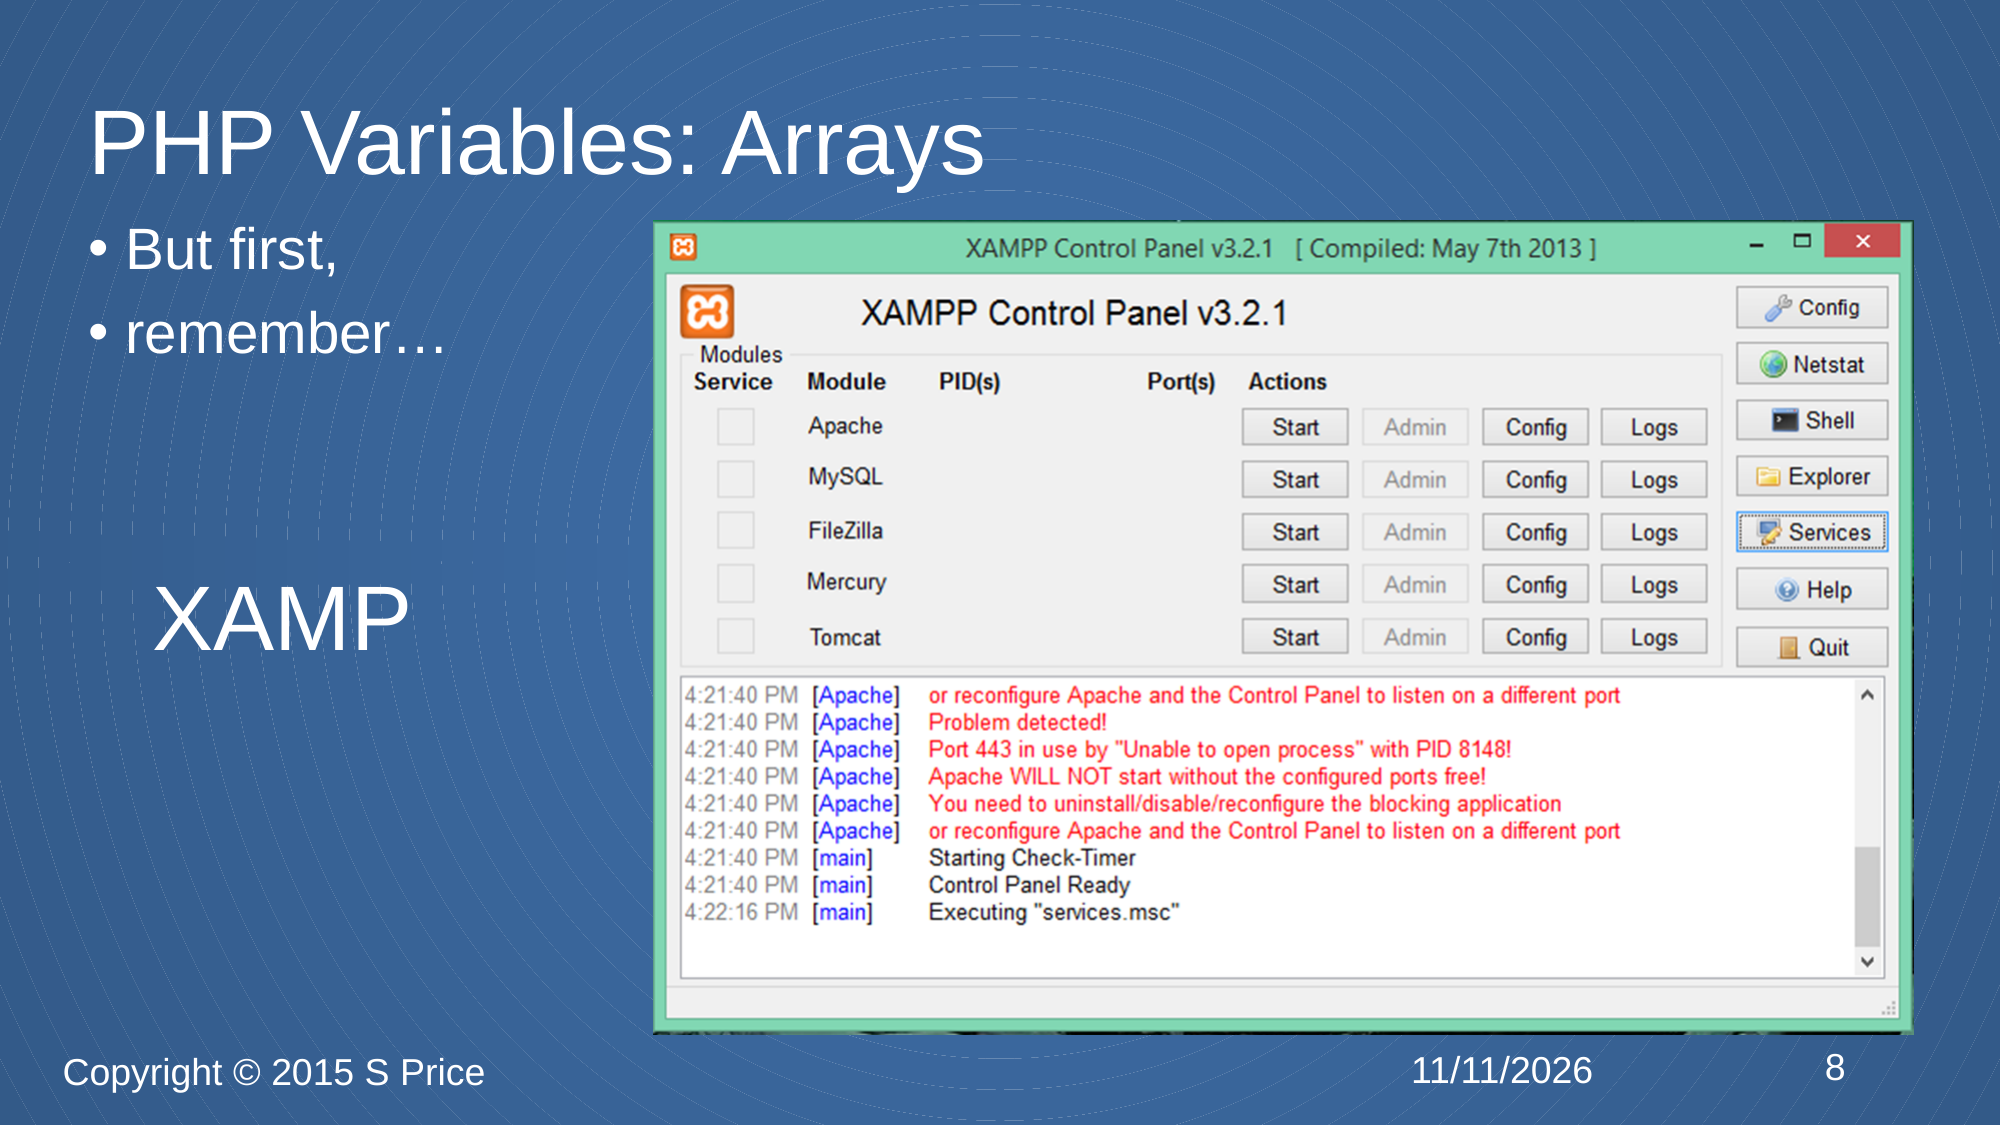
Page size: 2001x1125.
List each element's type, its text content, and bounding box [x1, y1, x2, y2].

slide_number 8 [1810, 1044, 1901, 1097]
footer Copyright © 2015 S Price [48, 1039, 1397, 1101]
picture [653, 220, 1915, 1035]
subtitle But first, remember… [88, 219, 652, 447]
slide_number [1397, 1044, 1659, 1100]
text_box XAMP [137, 551, 605, 676]
title PHP Variables: Arrays [88, 51, 1888, 219]
